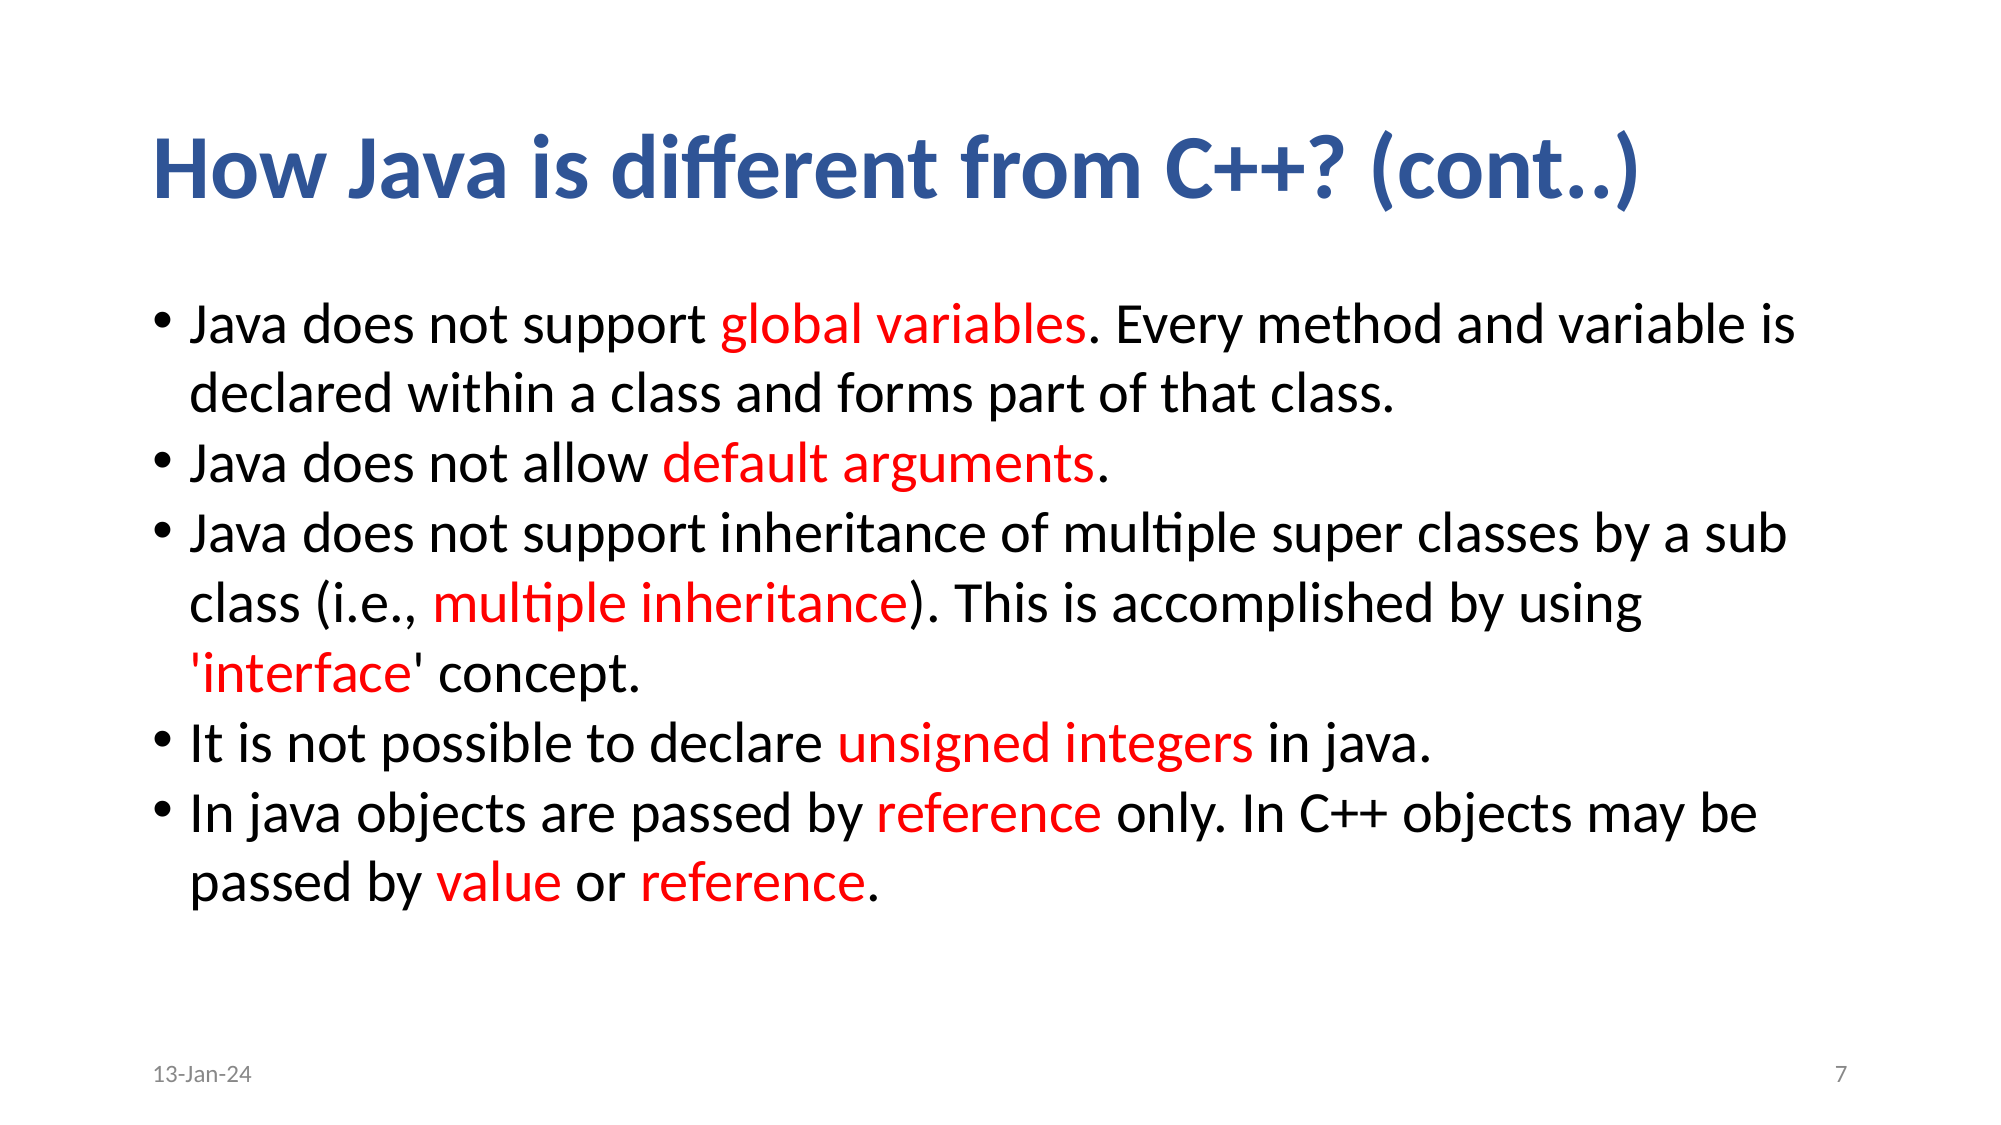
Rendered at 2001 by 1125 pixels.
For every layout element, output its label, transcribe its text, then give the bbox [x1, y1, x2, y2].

list Java does not support global variables. Every method and variable is declared within a class and forms part of that class. Java does not allow default arguments. Java does not support inheritance of multiple super classes by a sub class (i.e., multiple inheritance). This is accomplished by using 'interface' concept. It is not possible to declare unsigned integers in java. In java objects are passed by reference only. In C++ objects may be passed by value or reference. [137, 277, 1863, 1003]
slide_number 13-Jan-24 [137, 1042, 588, 1103]
slide_number 7 [1412, 1042, 1863, 1103]
title How Java is different from C++? (cont..) [137, 59, 1863, 277]
